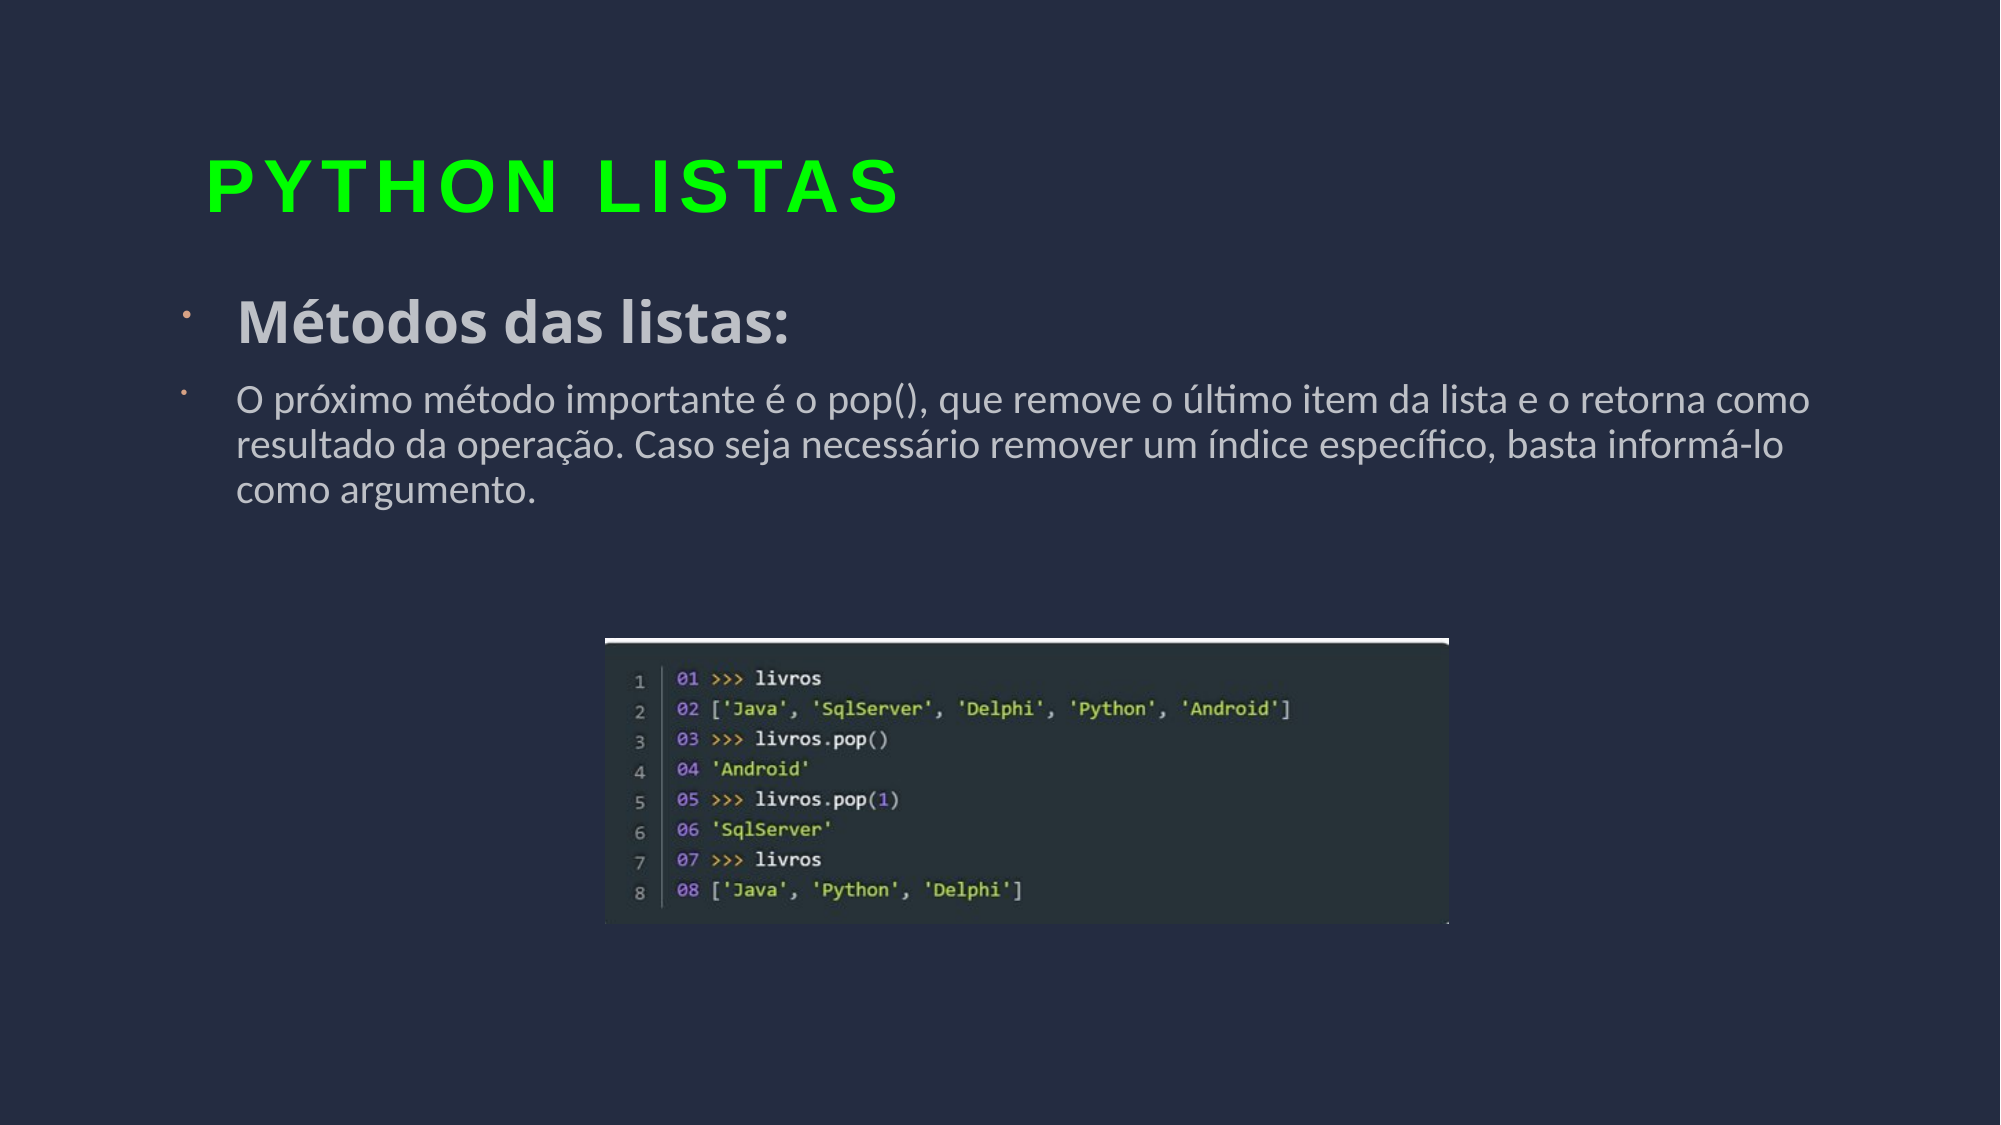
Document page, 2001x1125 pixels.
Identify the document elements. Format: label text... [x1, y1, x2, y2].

text_box Python LISTAS [205, 137, 1851, 246]
list Métodos das listas: O próximo método importante é o pop(), que remove o último item da lista e o retorna como resultado da operação. Caso seja necessário remover um índice específico, basta informá-lo como argumento. [177, 293, 1822, 947]
picture [604, 637, 1450, 924]
